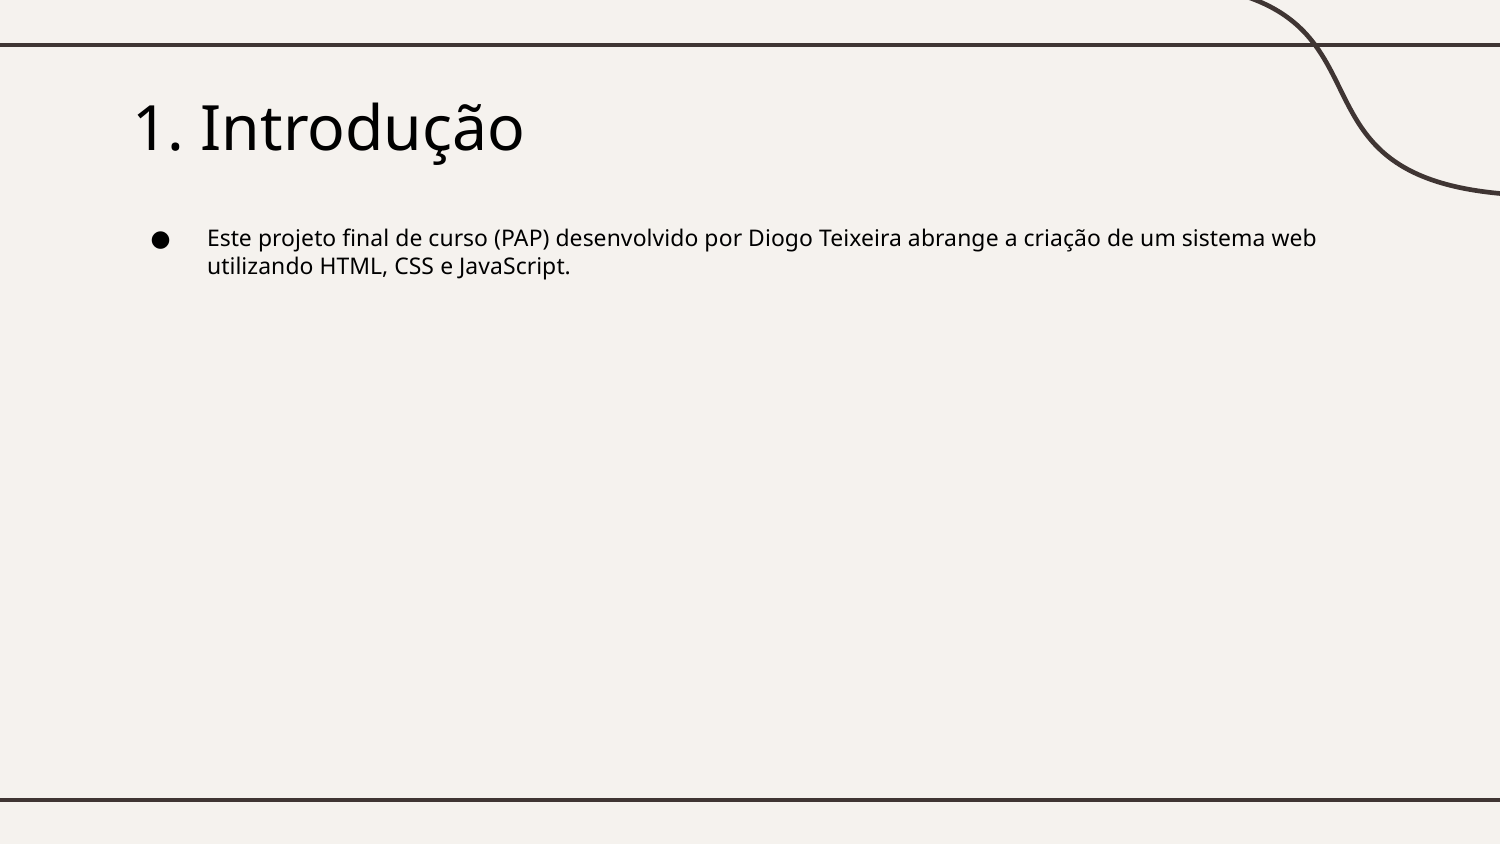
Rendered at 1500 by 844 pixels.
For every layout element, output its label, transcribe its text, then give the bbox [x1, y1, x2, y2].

list Este projeto final de curso (PAP) desenvolvido por Diogo Teixeira abrange a criação de um sistema web utilizando HTML, CSS e JavaScript. [116, 208, 1383, 750]
title 1. Introdução [116, 72, 890, 167]
